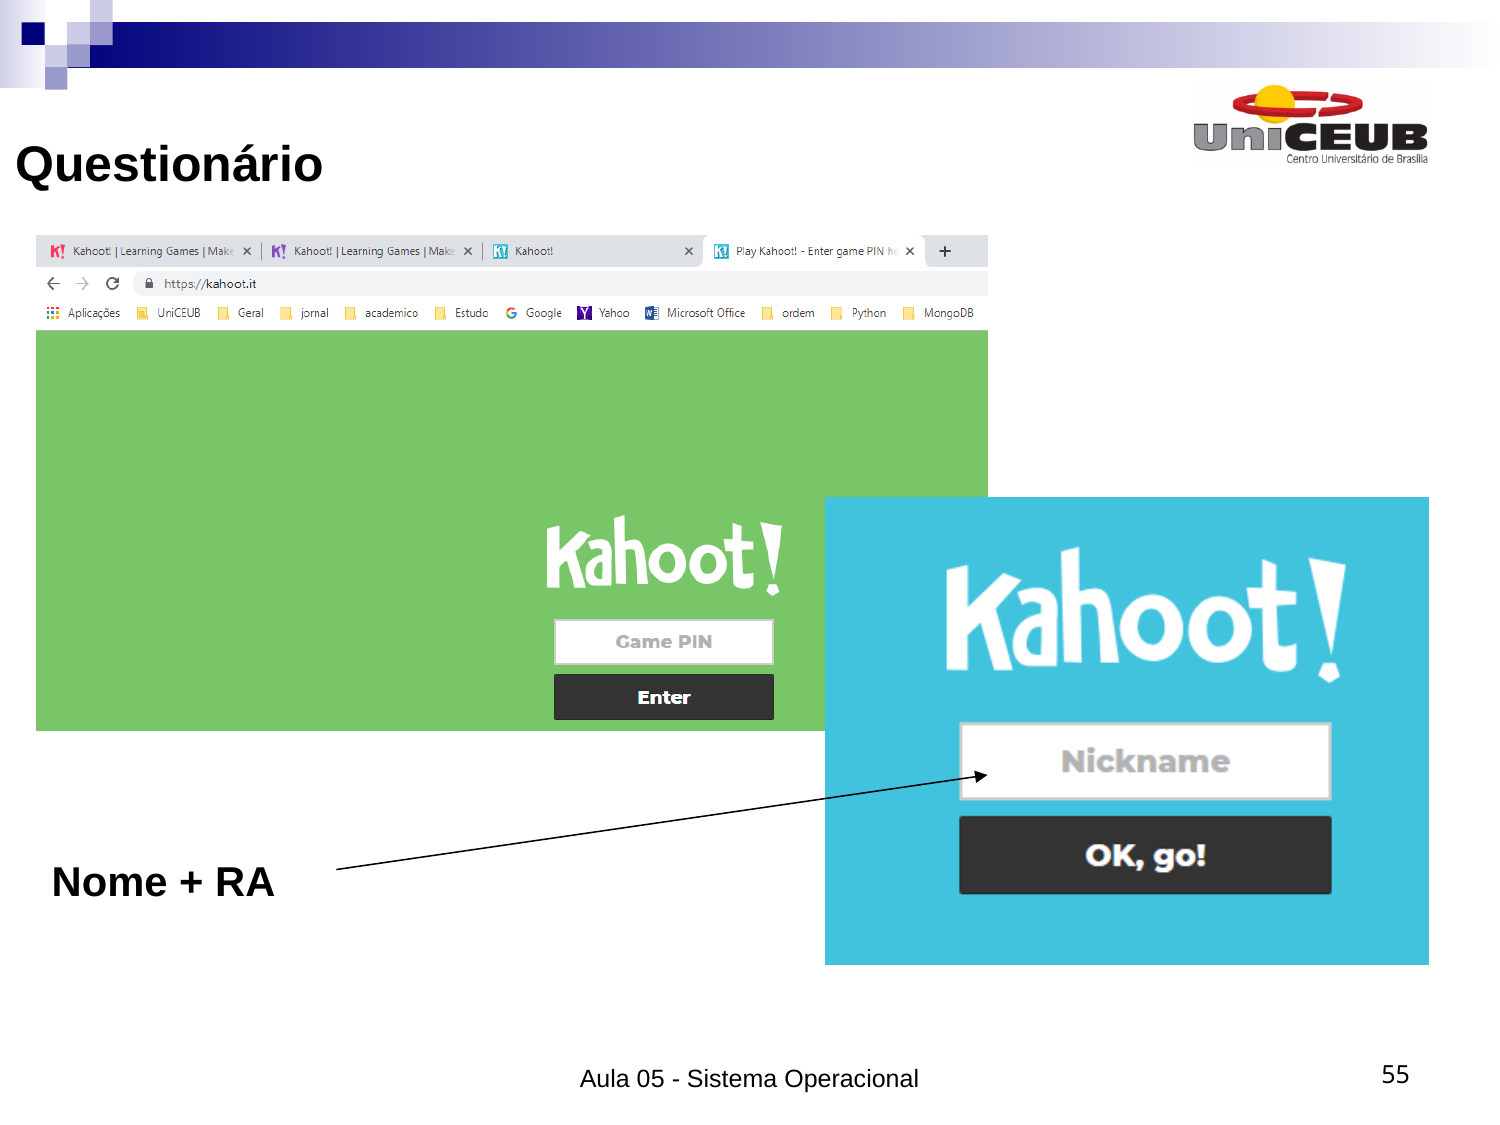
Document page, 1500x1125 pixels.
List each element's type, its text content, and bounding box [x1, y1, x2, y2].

text_box Nome + RA [36, 847, 313, 914]
footer Aula 05 - Sistema Operacional [512, 1025, 988, 1100]
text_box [336, 774, 988, 870]
text_box Questionário [0, 123, 1351, 349]
picture [1191, 83, 1429, 165]
picture [36, 234, 1429, 965]
text_box 55 [1074, 1024, 1425, 1100]
